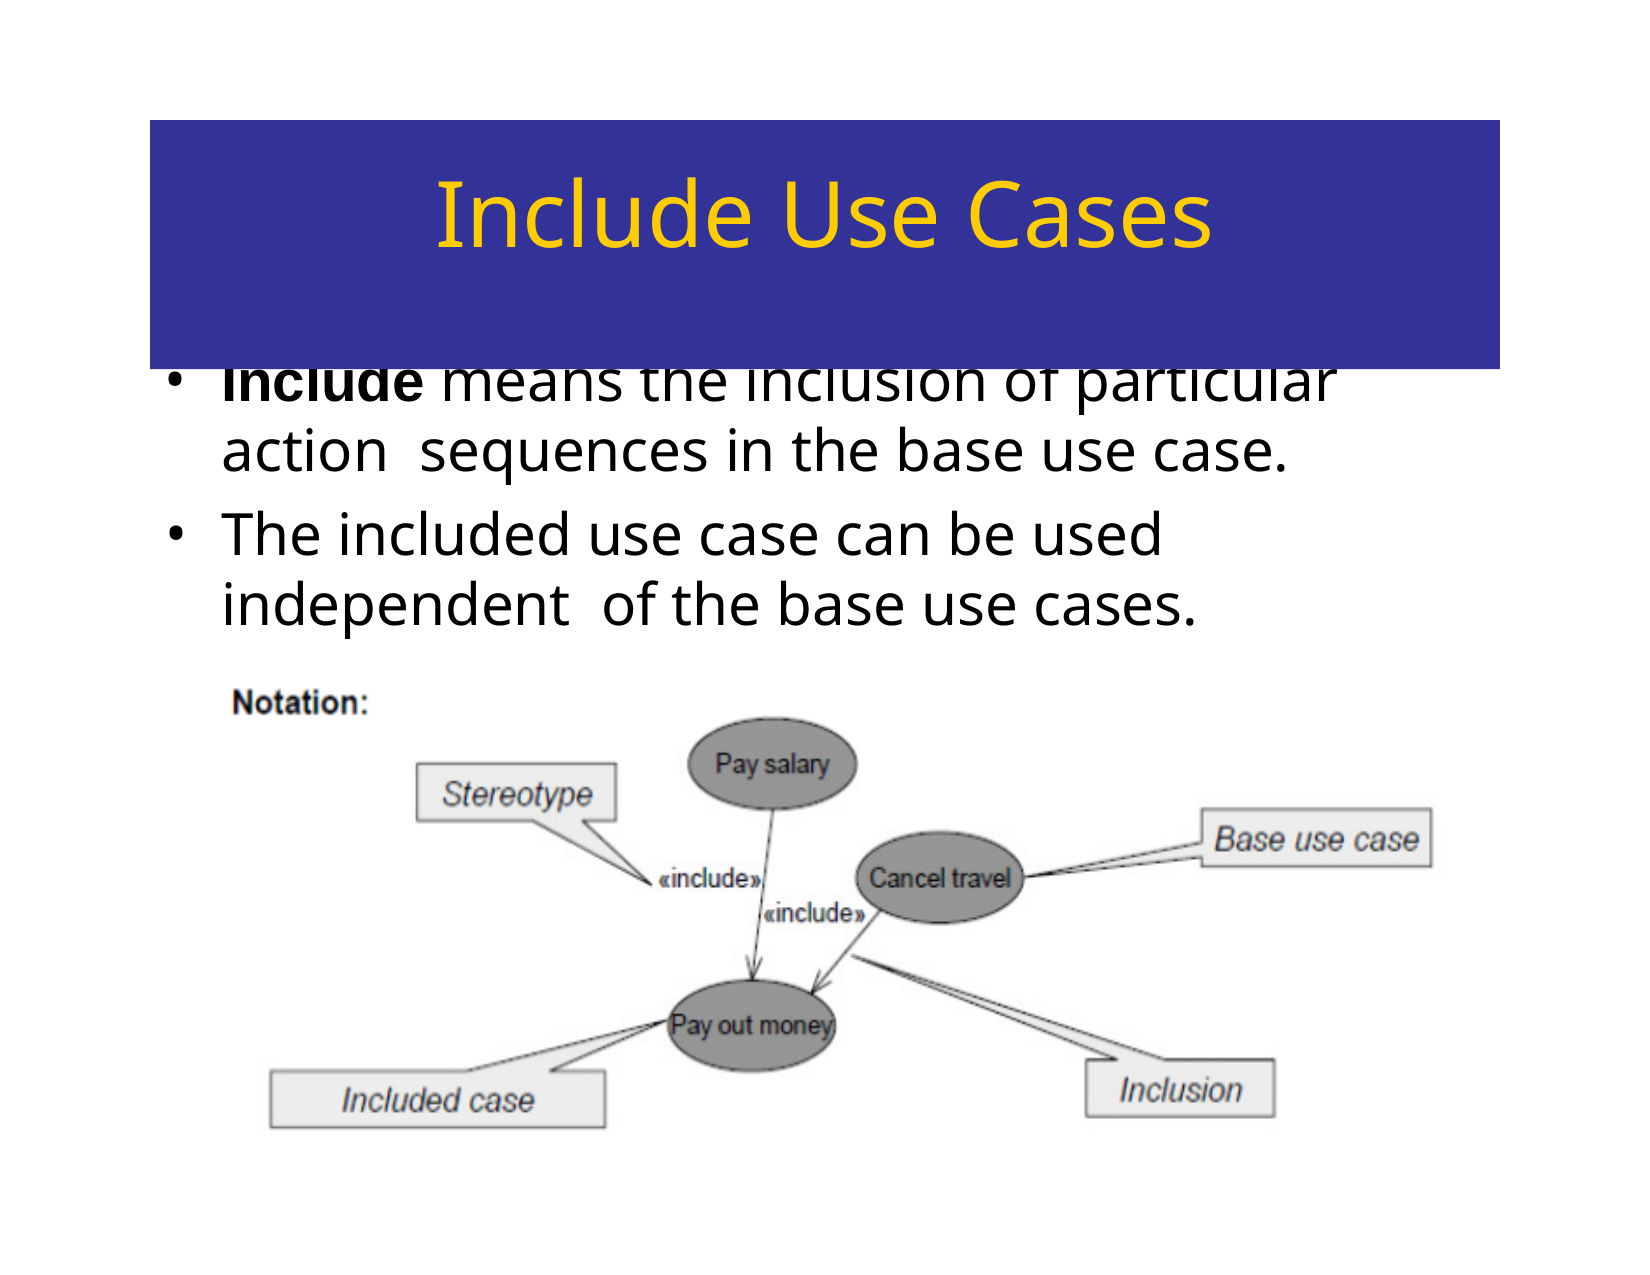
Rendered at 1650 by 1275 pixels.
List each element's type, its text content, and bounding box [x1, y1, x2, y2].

title Include Use Cases [150, 120, 1500, 370]
text_box Include means the inclusion of particular action sequences in the base use case. The included use case can be used independent of the base use cases. [162, 370, 1481, 638]
picture [213, 663, 1463, 1163]
